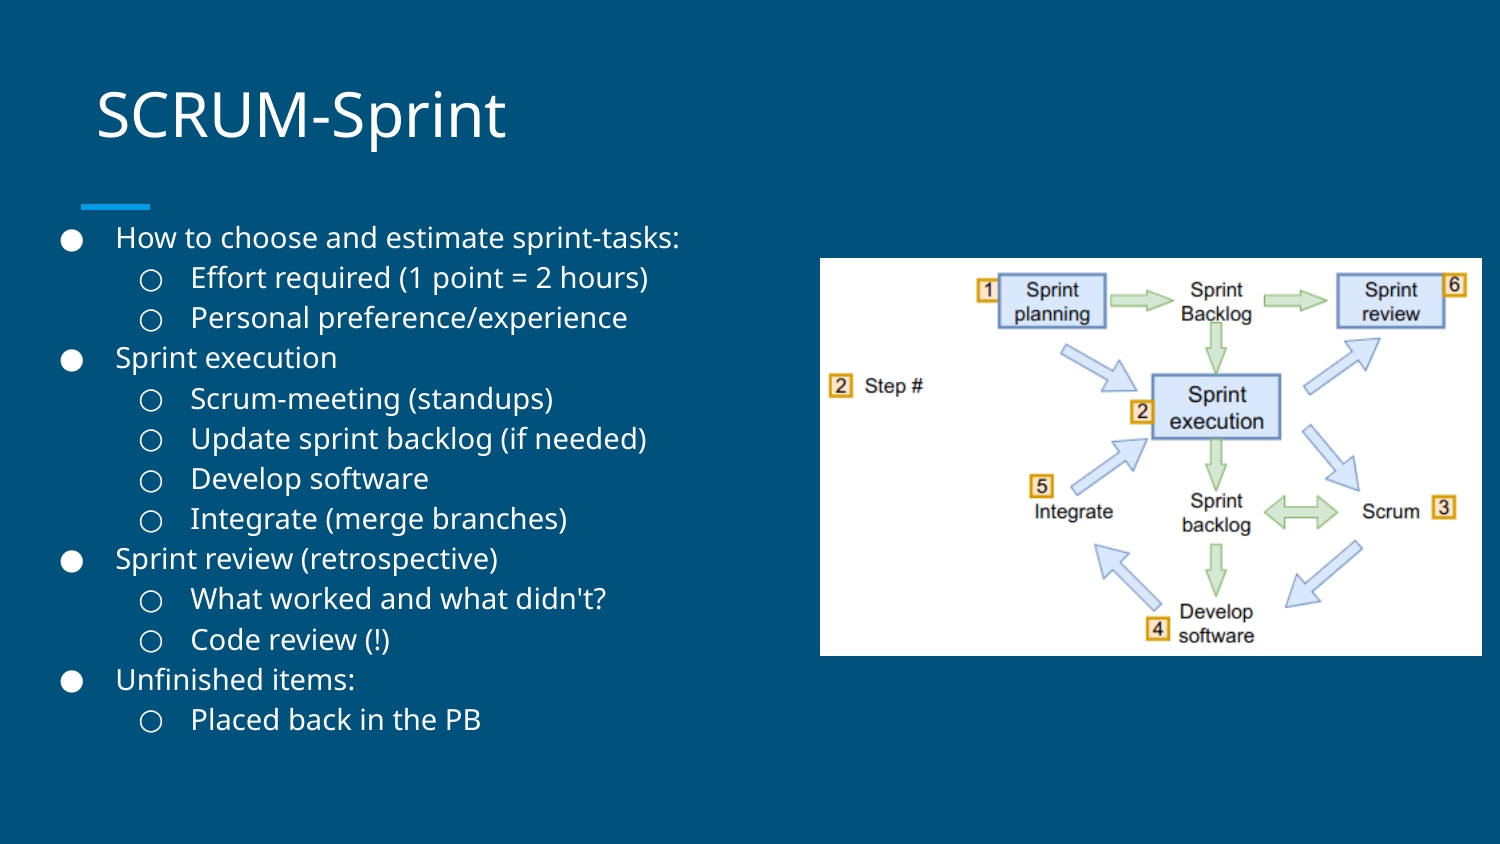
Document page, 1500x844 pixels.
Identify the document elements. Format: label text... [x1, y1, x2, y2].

text_box SCRUM-Sprint [81, 60, 828, 166]
picture [821, 259, 1481, 655]
text_box How to choose and estimate sprint-tasks: Effort required (1 point = 2 hours) Personal preference/experience Sprint execution Scrum-meeting (standups) Update sprint backlog (if needed) Develop software Integrate (merge branches) Sprint review (retrospective) What worked and what didn't? Code review (!) Unfinished items: Placed back in the PB [25, 199, 793, 752]
